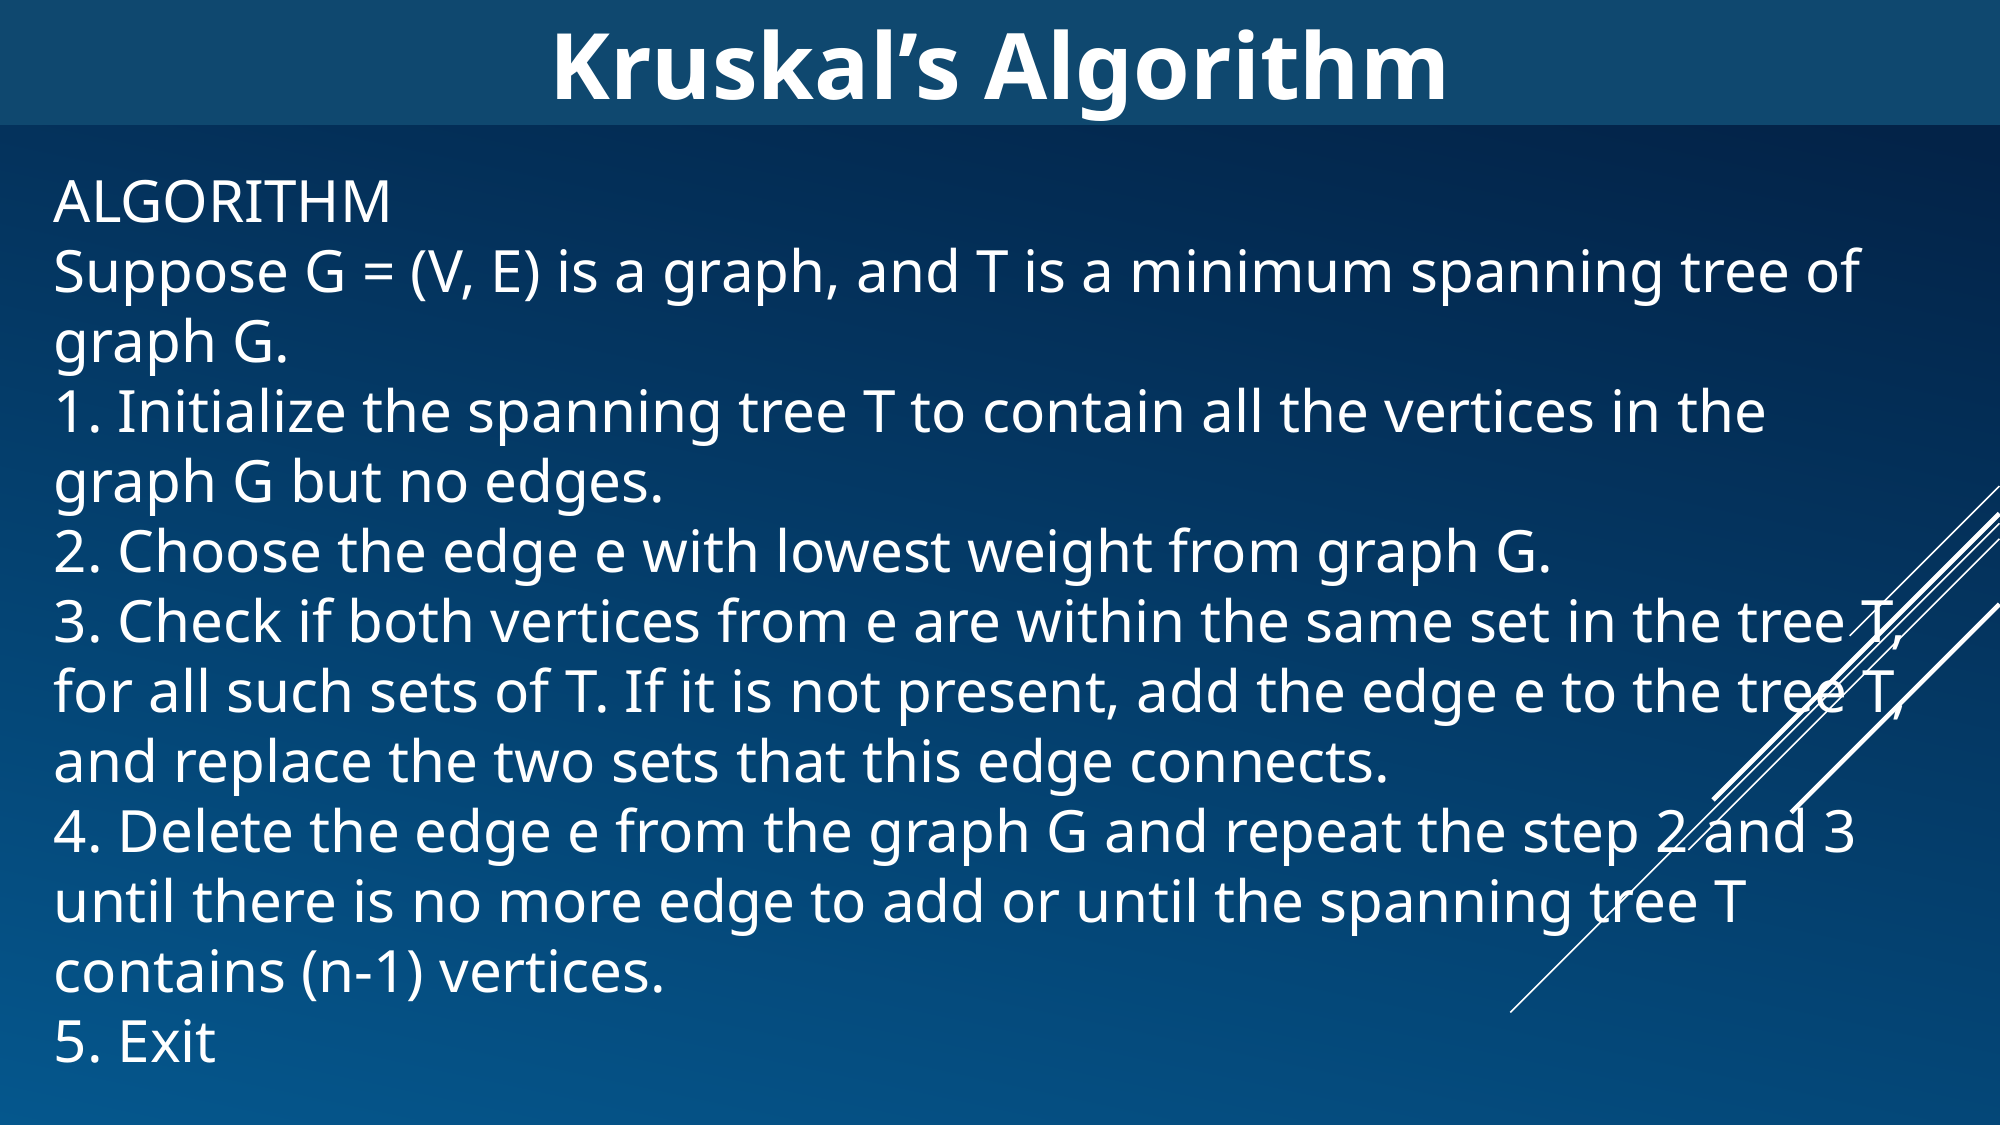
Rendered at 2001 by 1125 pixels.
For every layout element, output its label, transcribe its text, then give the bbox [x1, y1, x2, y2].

text_box Kruskal’s Algorithm [0, 0, 2000, 125]
text_box ALGORITHM Suppose G = (V, E) is a graph, and T is a minimum spanning tree of graph G. 1. Initialize the spanning tree T to contain all the vertices in the graph G but no edges. 2. Choose the edge e with lowest weight from graph G. 3. Check if both vertices from e are within the same set in the tree T, for all such sets of T. If it is not present, add the edge e to the tree T, and replace the two sets that this edge connects. 4. Delete the edge e from the graph G and repeat the step 2 and 3 until there is no more edge to add or until the spanning tree T contains (n-1) vertices. 5. Exit [39, 156, 1928, 1125]
